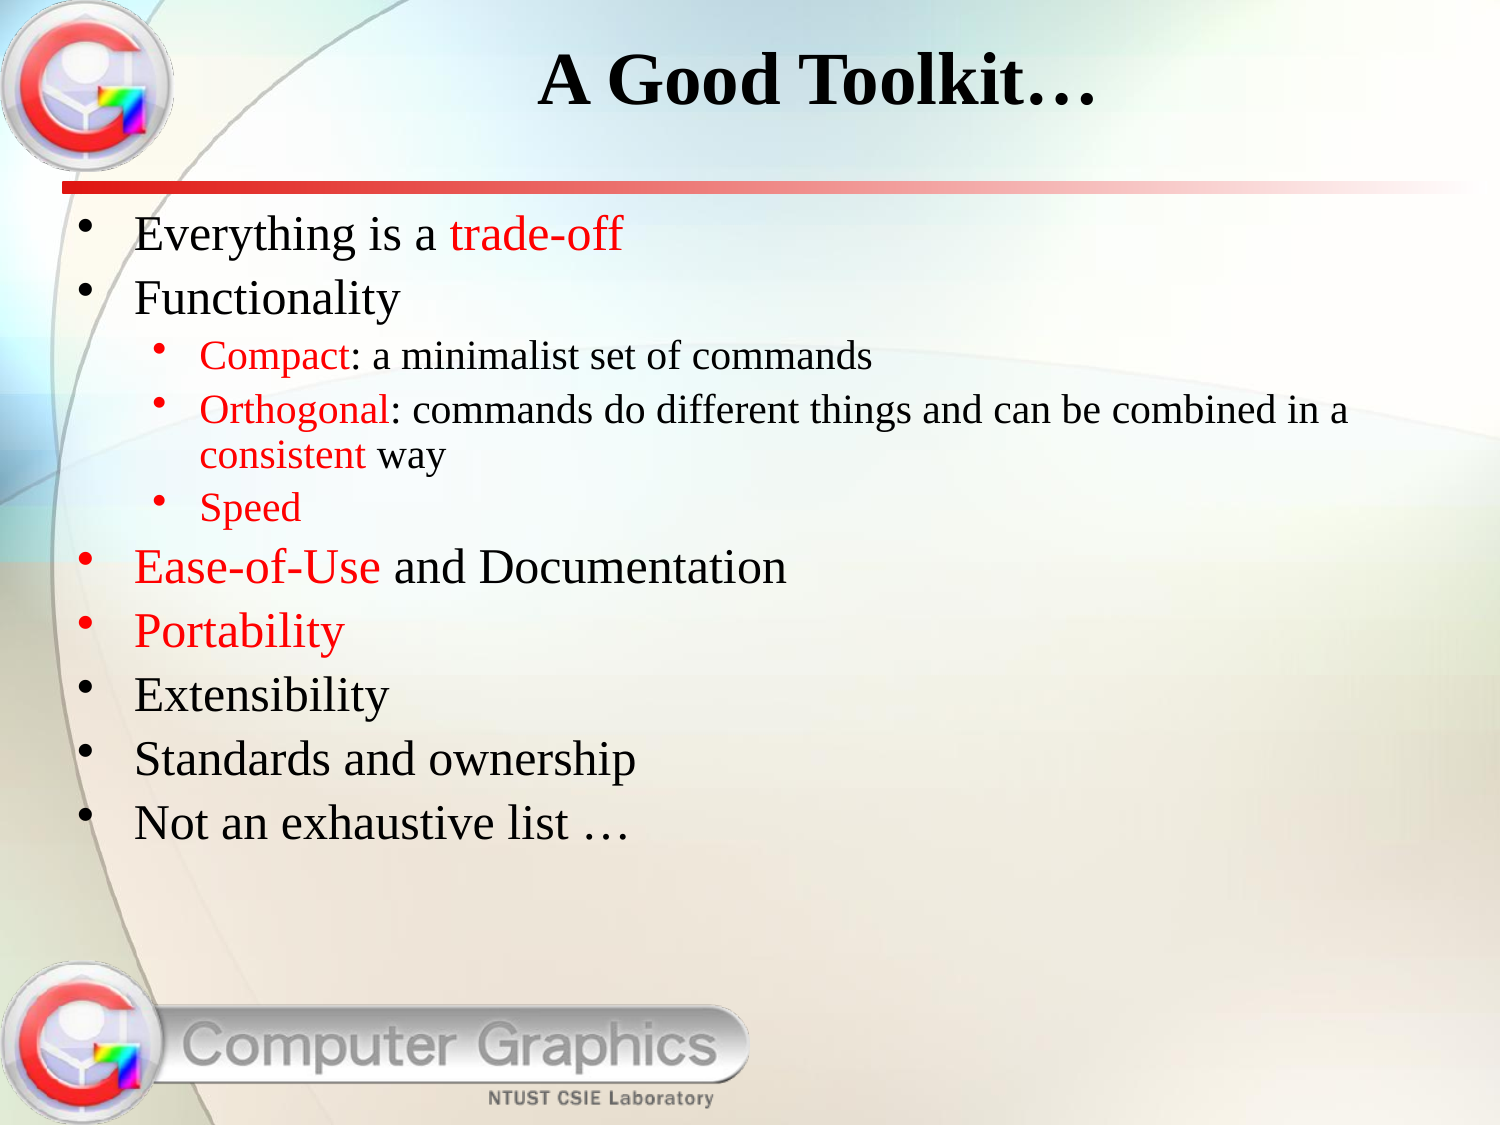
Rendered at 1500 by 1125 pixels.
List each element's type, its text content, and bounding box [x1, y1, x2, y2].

title A Good Toolkit… [174, 12, 1463, 138]
picture [0, 0, 1500, 1125]
list Everything is a trade-off Functionality Compact: a minimalist set of commands Orthogonal: commands do different things and can be combined in a consistent way Speed Ease-of-Use and Documentation Portability Extensibility Standards and ownership Not an exhaustive list … [62, 199, 1463, 1001]
